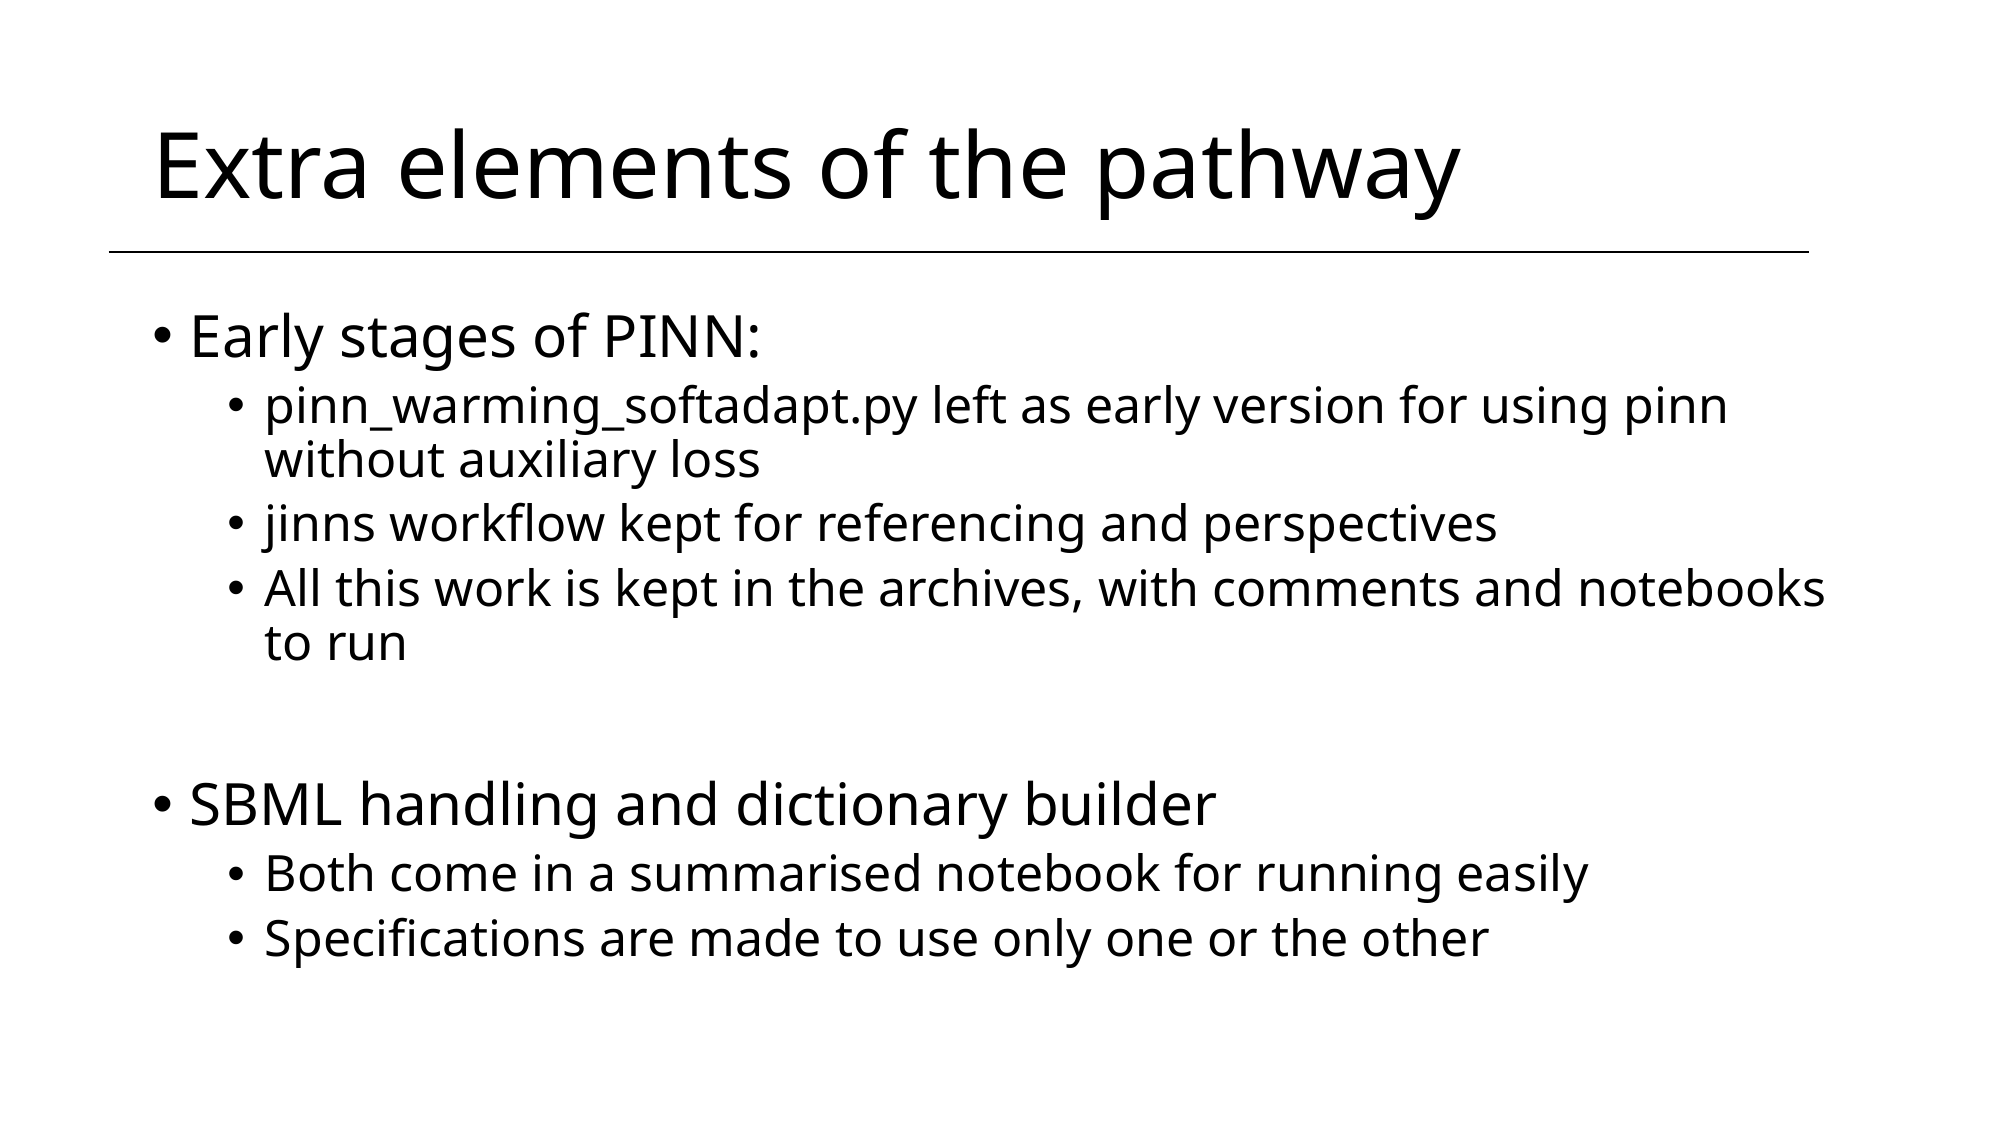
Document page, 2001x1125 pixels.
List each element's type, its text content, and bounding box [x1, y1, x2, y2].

title Extra elements of the pathway [137, 59, 1863, 278]
list Early stages of PINN: pinn_warming_softadapt.py left as early version for using pinn without auxiliary loss jinns workflow kept for referencing and perspectives All this work is kept in the archives, with comments and notebooks to run SBML handling and dictionary builder Both come in a summarised notebook for running easily Specifications are made to use only one or the other [137, 299, 1863, 1014]
